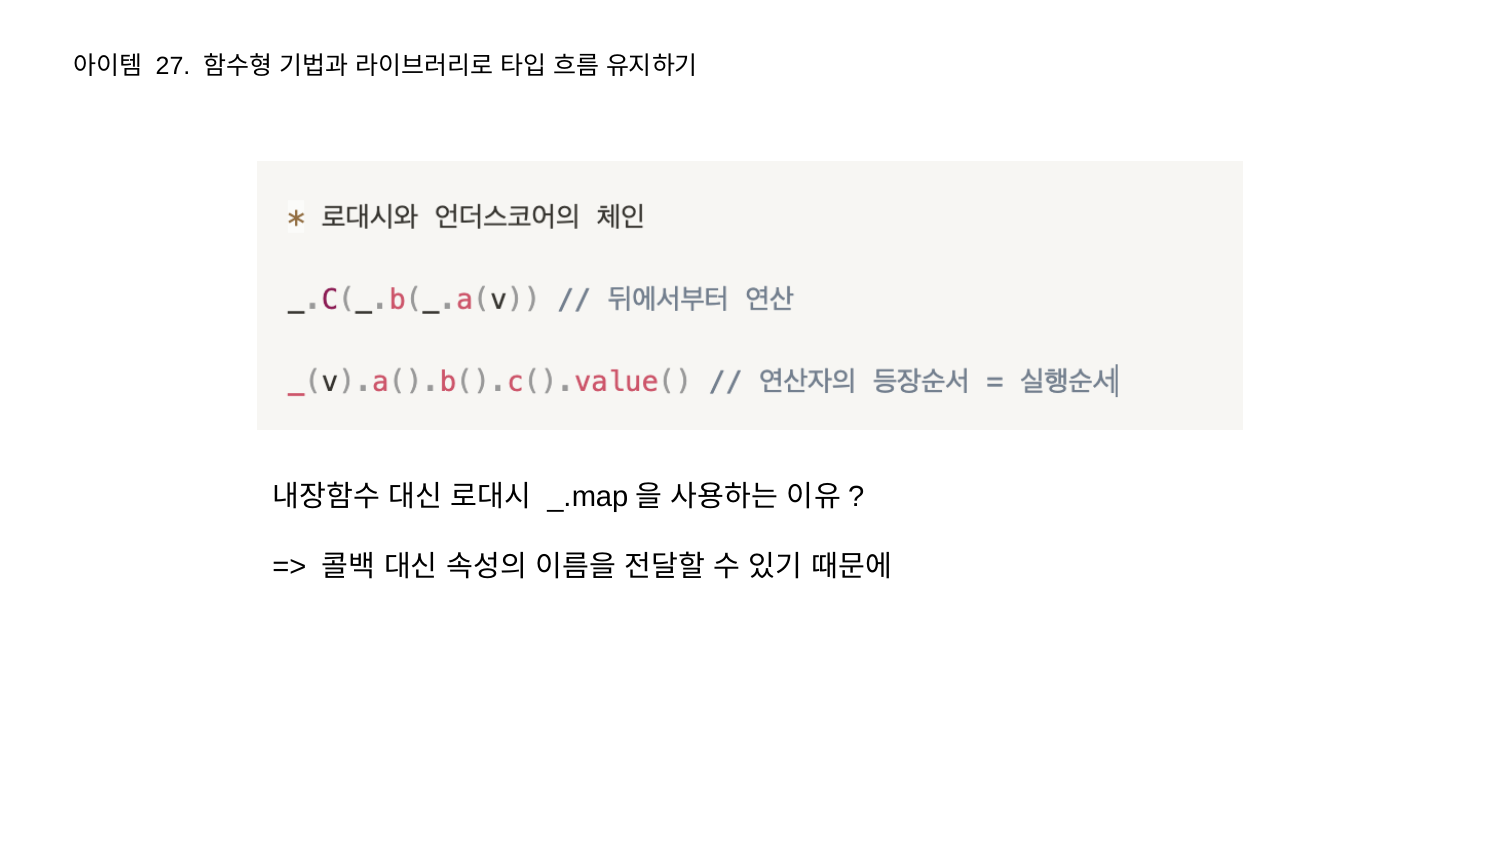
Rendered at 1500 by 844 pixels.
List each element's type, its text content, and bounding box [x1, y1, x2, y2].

text_box 내장함수 대신 로대시 _.map을 사용하는 이유? => 콜백 대신 속성의 이름을 전달할 수 있기 때문에 [257, 462, 1196, 598]
picture [257, 160, 1243, 431]
text_box 아이템 27. 함수형 기법과 라이브러리로 타입 흐름 유지하기 [58, 34, 997, 95]
